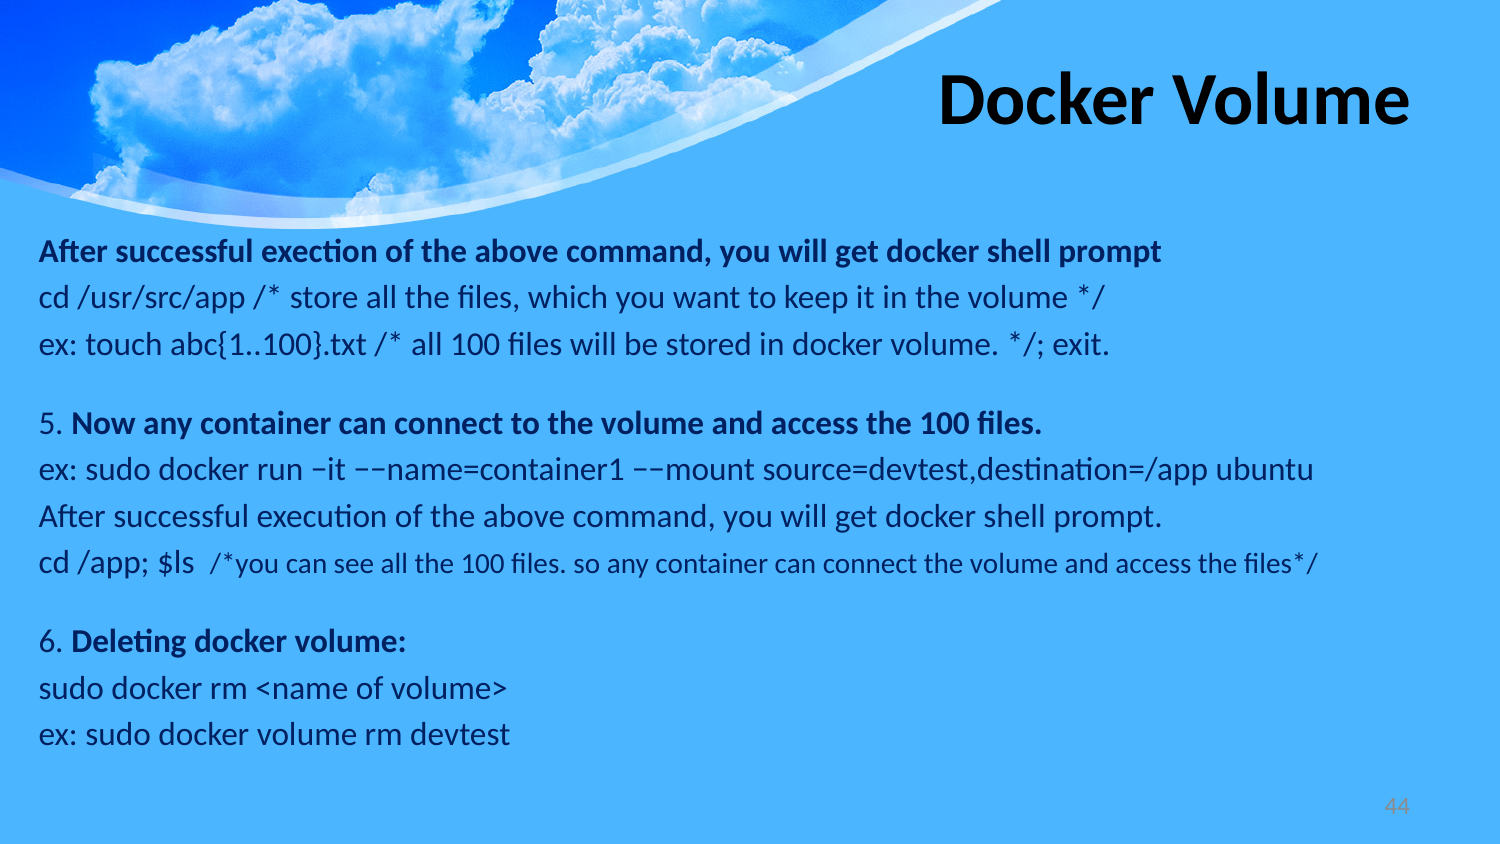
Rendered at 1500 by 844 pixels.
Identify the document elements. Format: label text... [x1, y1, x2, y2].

list After successful exection of the above command, you will get docker shell prompt cd /usr/src/app /* store all the files, which you want to keep it in the volume */ ex: touch abc{1..100}.txt /* all 100 files will be stored in docker volume. */; exit. 5. Now any container can connect to the volume and access the 100 files. ex: sudo docker run −it −−name=container1 −−mount source=devtest,destination=/app ubuntu After successful execution of the above command, you will get docker shell prompt. cd /app; $ls /*you can see all the 100 files. so any container can connect the volume and access the files*/ 6. Deleting docker volume: sudo docker rm <name of volume> ex: sudo docker volume rm devtest [23, 221, 1477, 773]
picture [0, 0, 1500, 844]
slide_number 44 [1074, 782, 1425, 827]
title Docker Volume [73, 21, 1427, 168]
